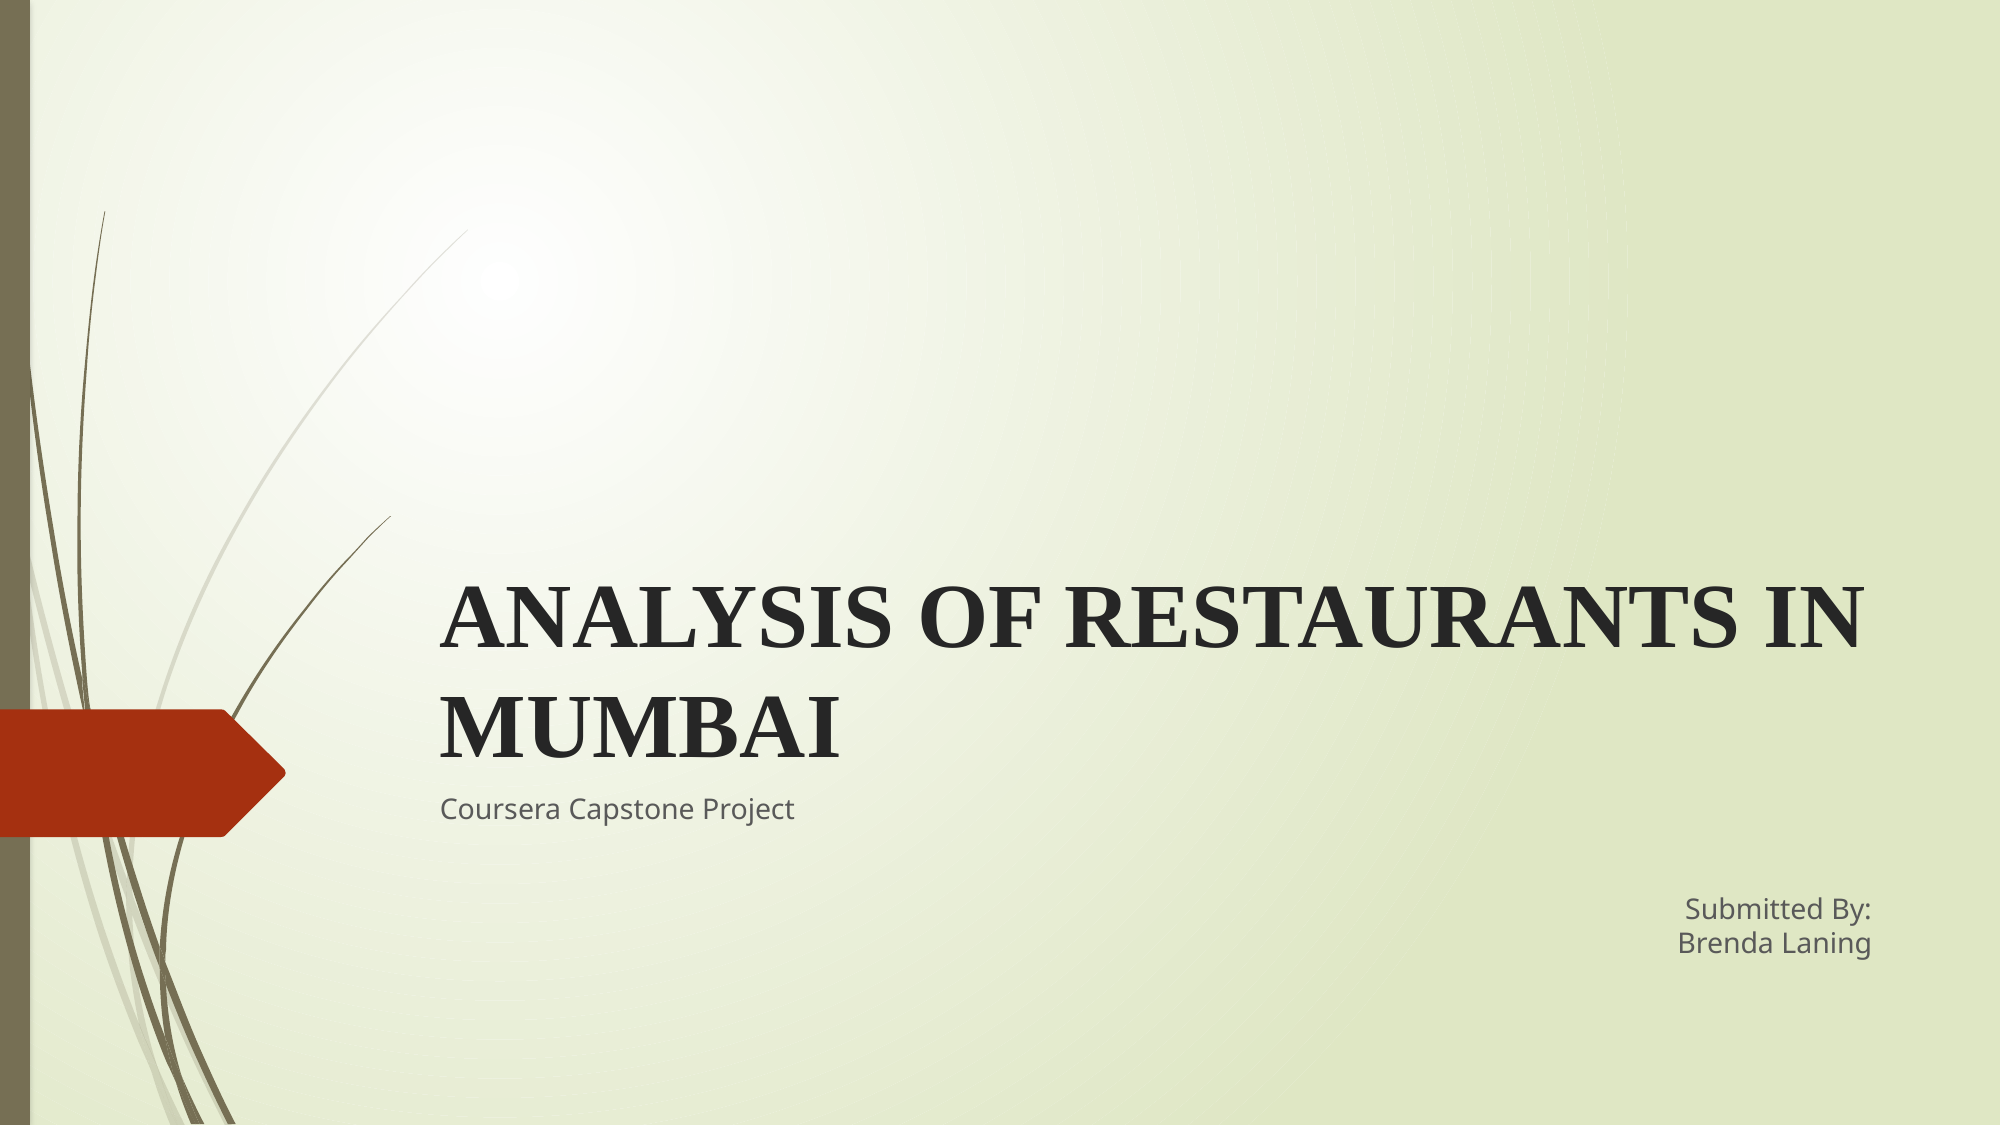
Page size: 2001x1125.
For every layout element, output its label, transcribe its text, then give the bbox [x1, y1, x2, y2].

title ANALYSIS OF RESTAURANTS IN MUMBAI [424, 412, 1888, 783]
subtitle Coursera Capstone Project Submitted By: Brenda Laning [424, 783, 1888, 969]
